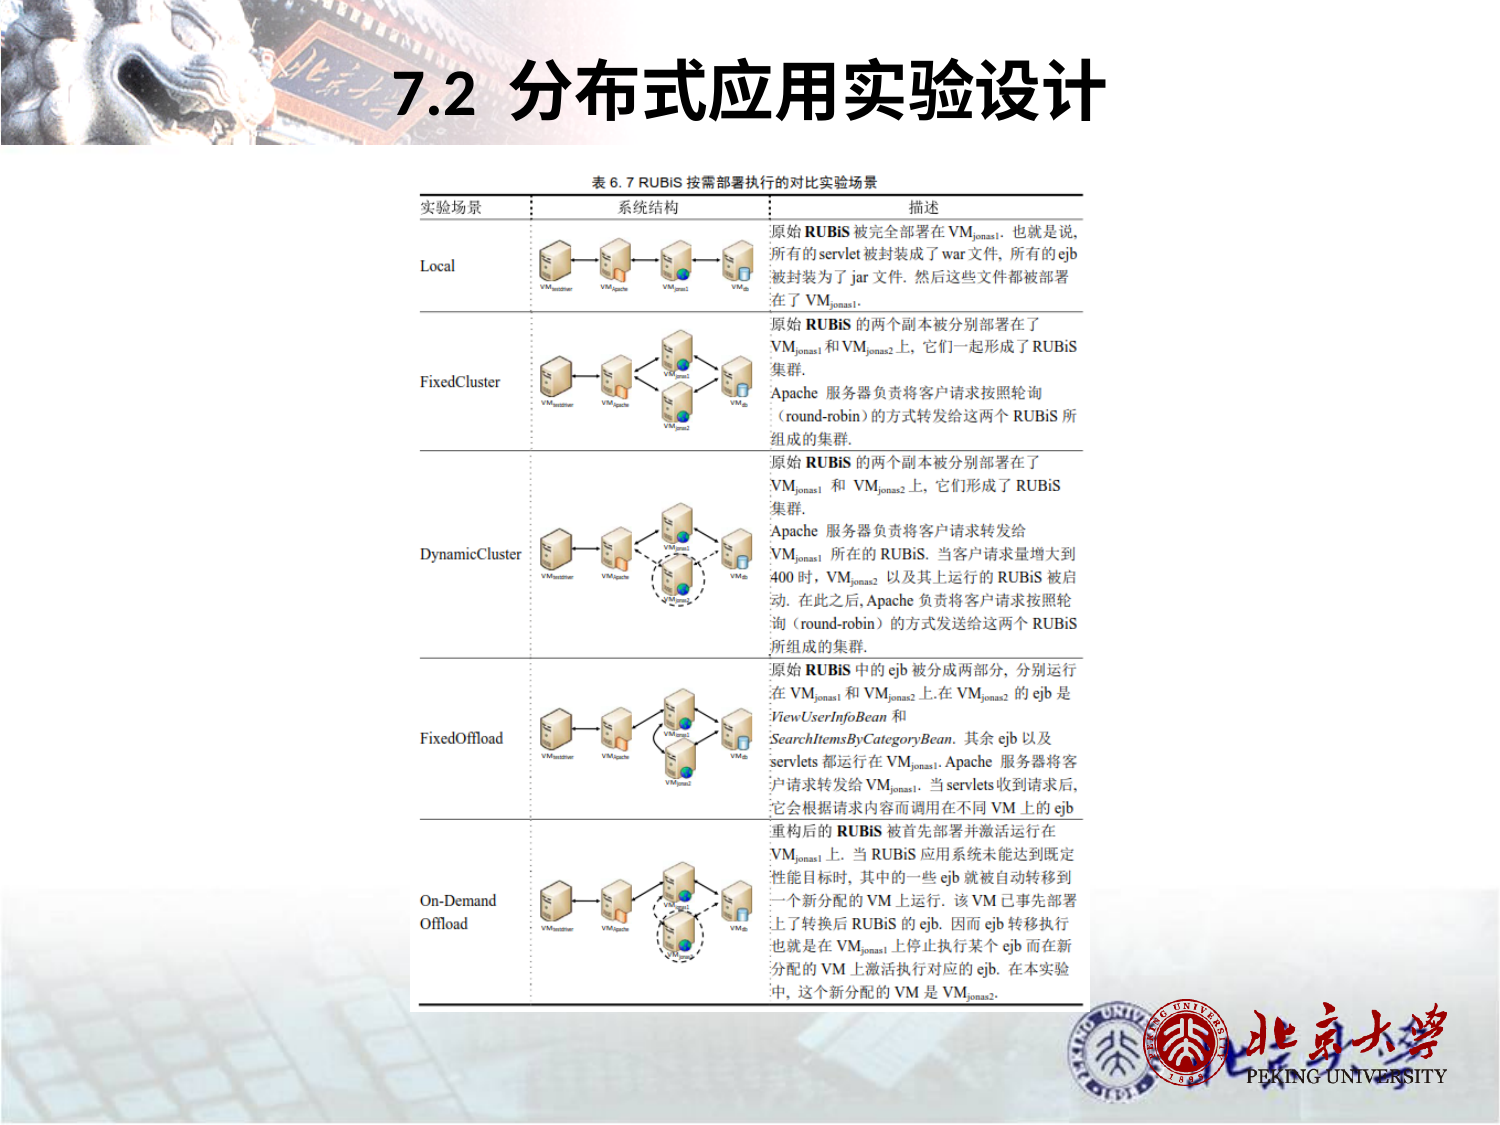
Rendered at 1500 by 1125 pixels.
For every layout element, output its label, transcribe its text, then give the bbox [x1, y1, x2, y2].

title 7.2 分布式应用实验设计 [75, 0, 1425, 183]
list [410, 172, 1090, 1012]
picture [0, 0, 1500, 1125]
